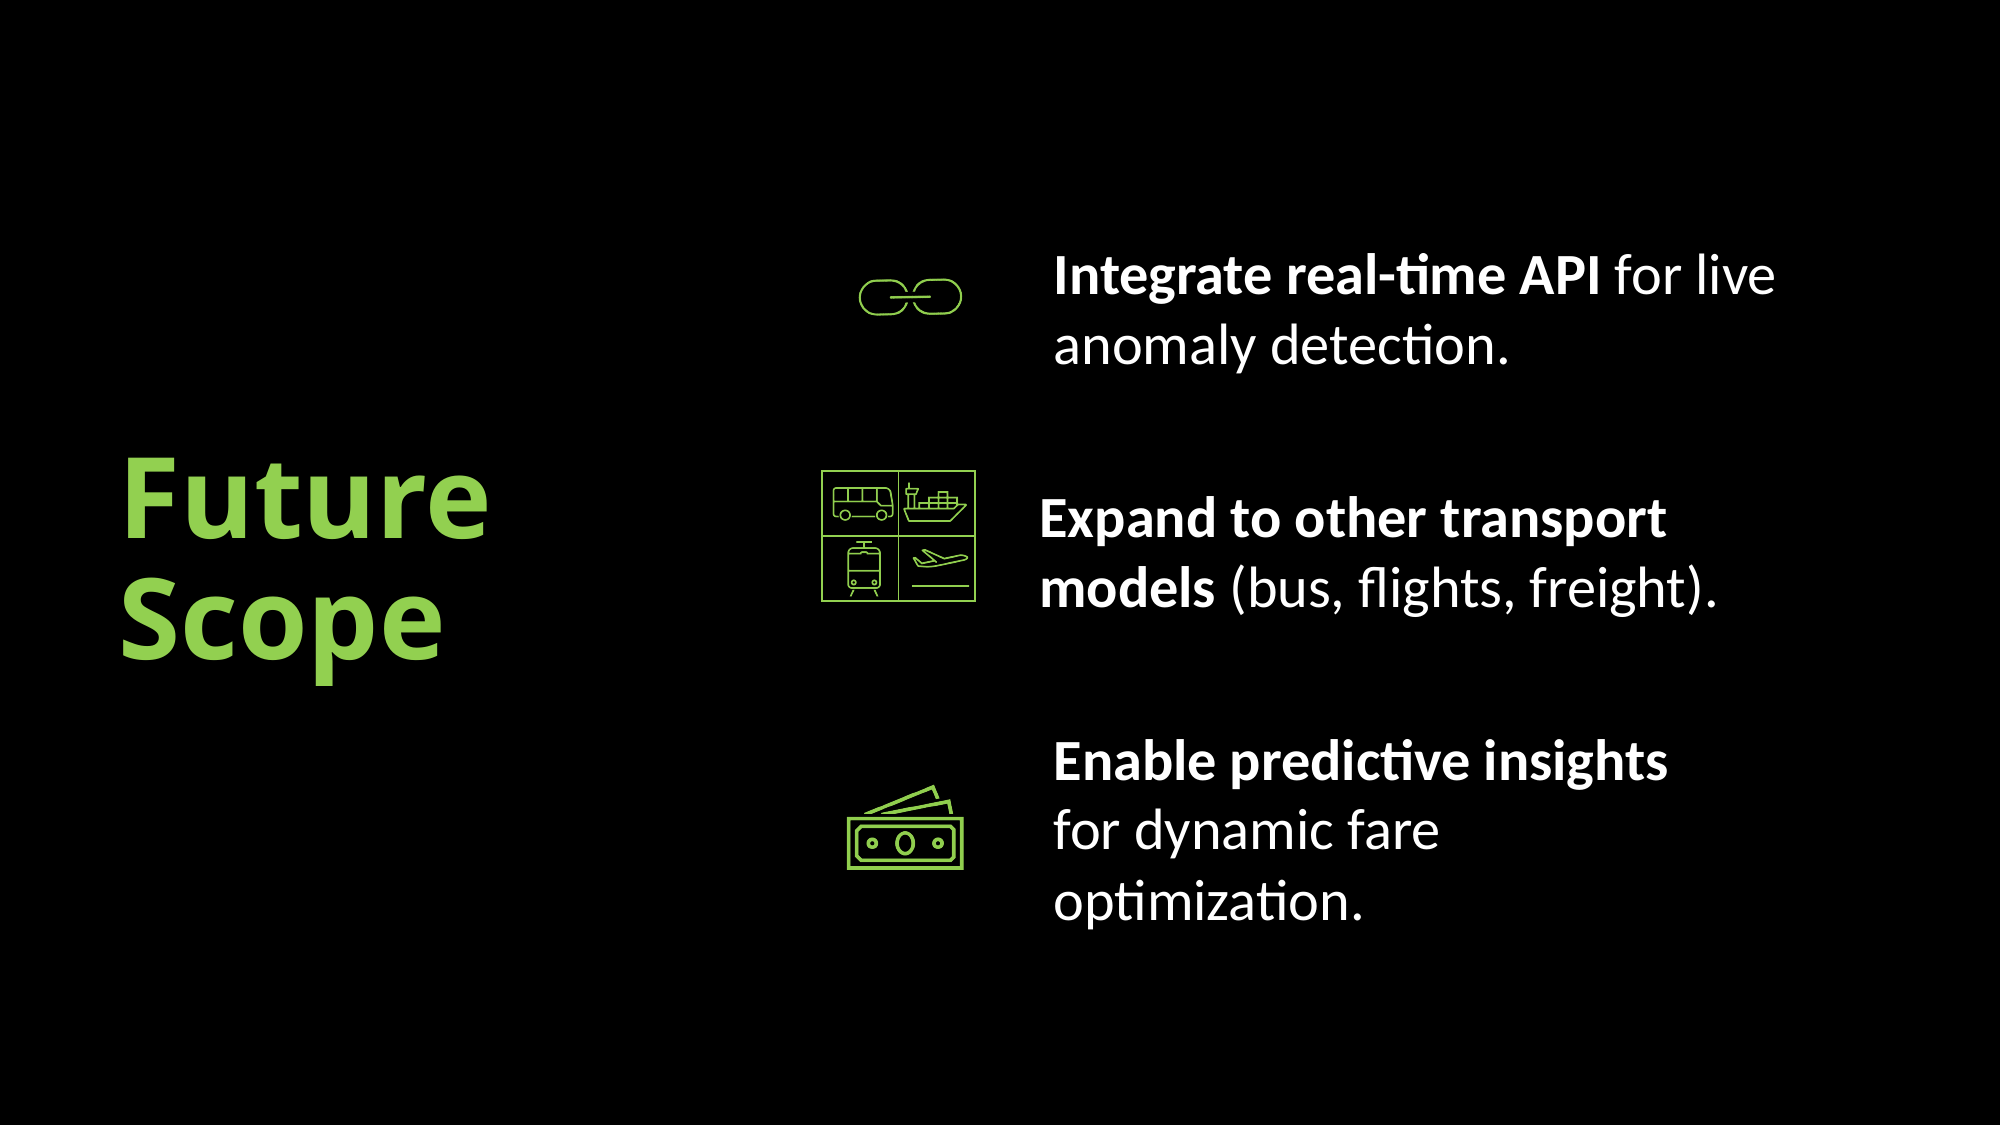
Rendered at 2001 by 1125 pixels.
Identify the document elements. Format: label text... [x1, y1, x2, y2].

text_box [897, 537, 907, 602]
text_box Integrate real-time API for live anomaly detection. [1039, 228, 1800, 384]
text_box Enable predictive insights for dynamic fare optimization. [1038, 714, 1748, 939]
text_box Future Scope [103, 196, 771, 929]
text_box [821, 470, 898, 602]
picture [842, 765, 968, 890]
picture [831, 537, 897, 602]
picture [902, 470, 968, 535]
text_box [968, 470, 976, 535]
picture [830, 471, 896, 535]
picture [822, 209, 998, 385]
picture [907, 537, 974, 602]
text_box Expand to other transport models (bus, flights, freight). [1024, 471, 1785, 627]
